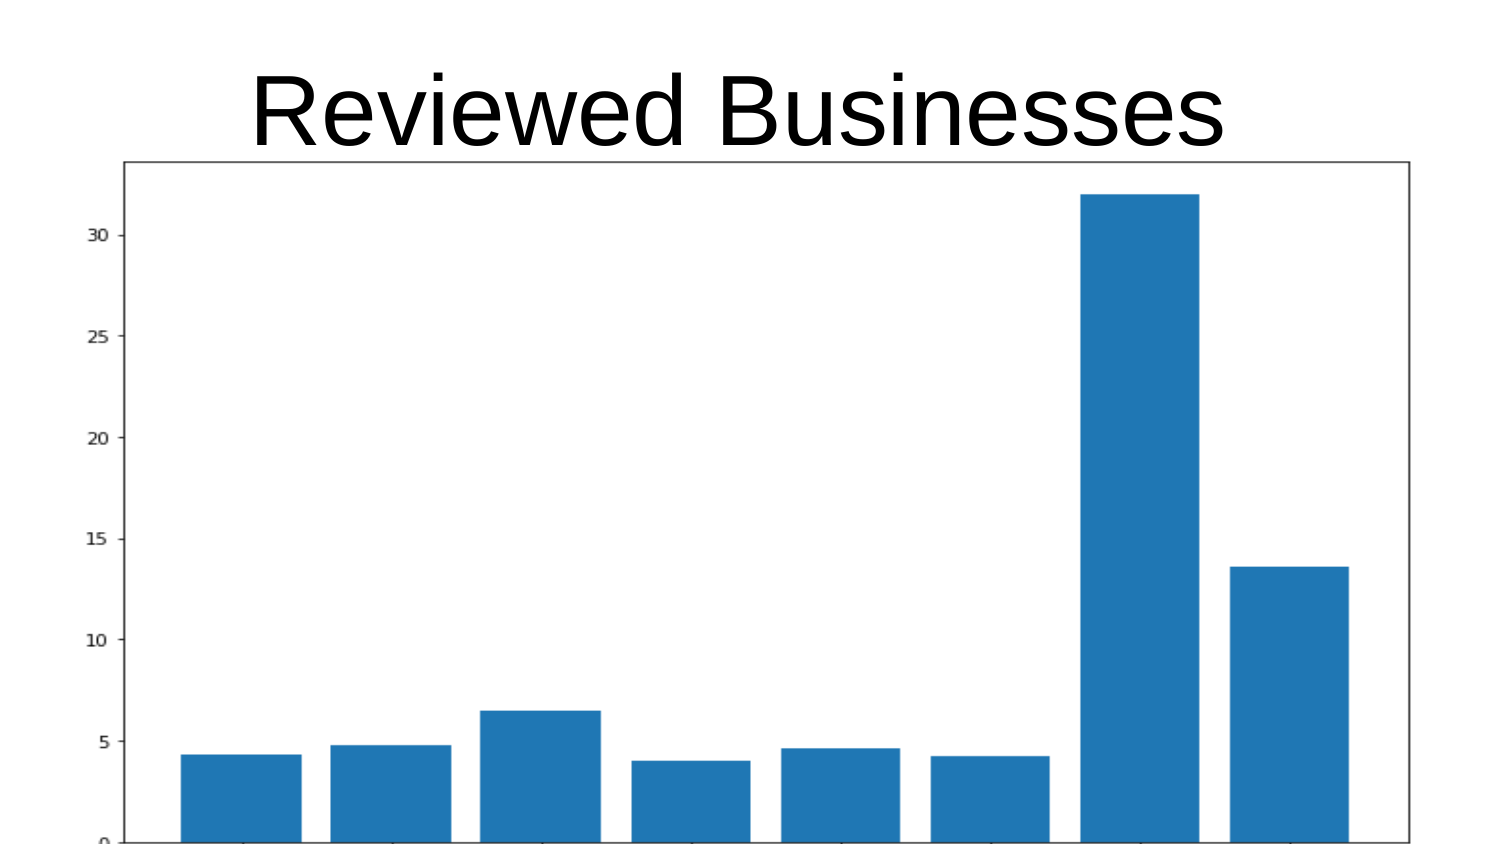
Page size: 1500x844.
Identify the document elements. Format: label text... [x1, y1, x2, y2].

picture [72, 146, 1428, 844]
title Reviewed Businesses [234, 30, 1266, 125]
